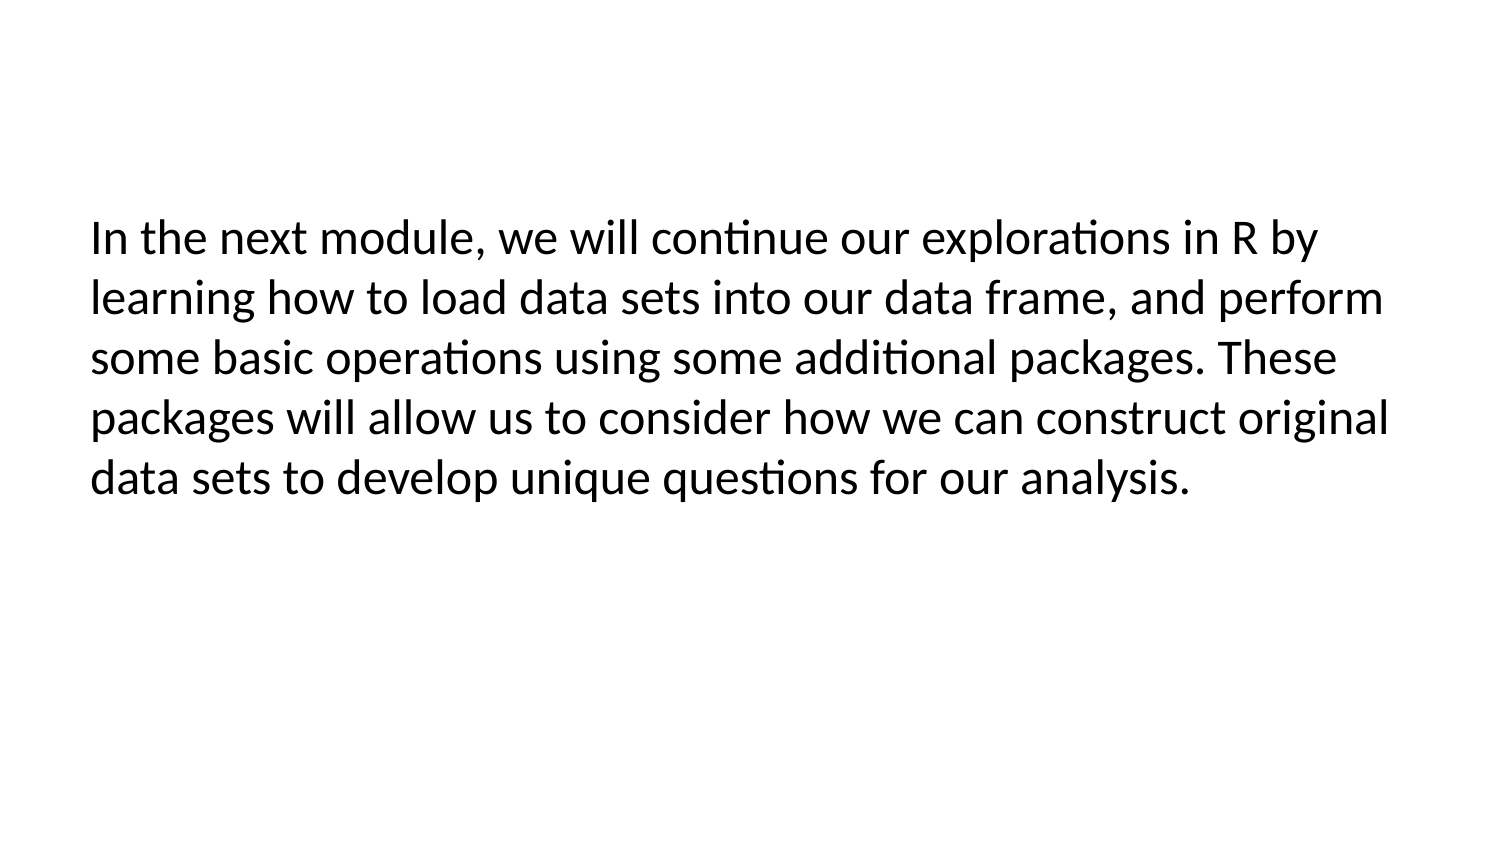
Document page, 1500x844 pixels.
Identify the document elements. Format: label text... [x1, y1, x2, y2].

list In the next module, we will continue our explorations in R by learning how to load data sets into our data frame, and perform some basic operations using some additional packages. These packages will allow us to consider how we can construct original data sets to develop unique questions for our analysis. [75, 196, 1425, 754]
